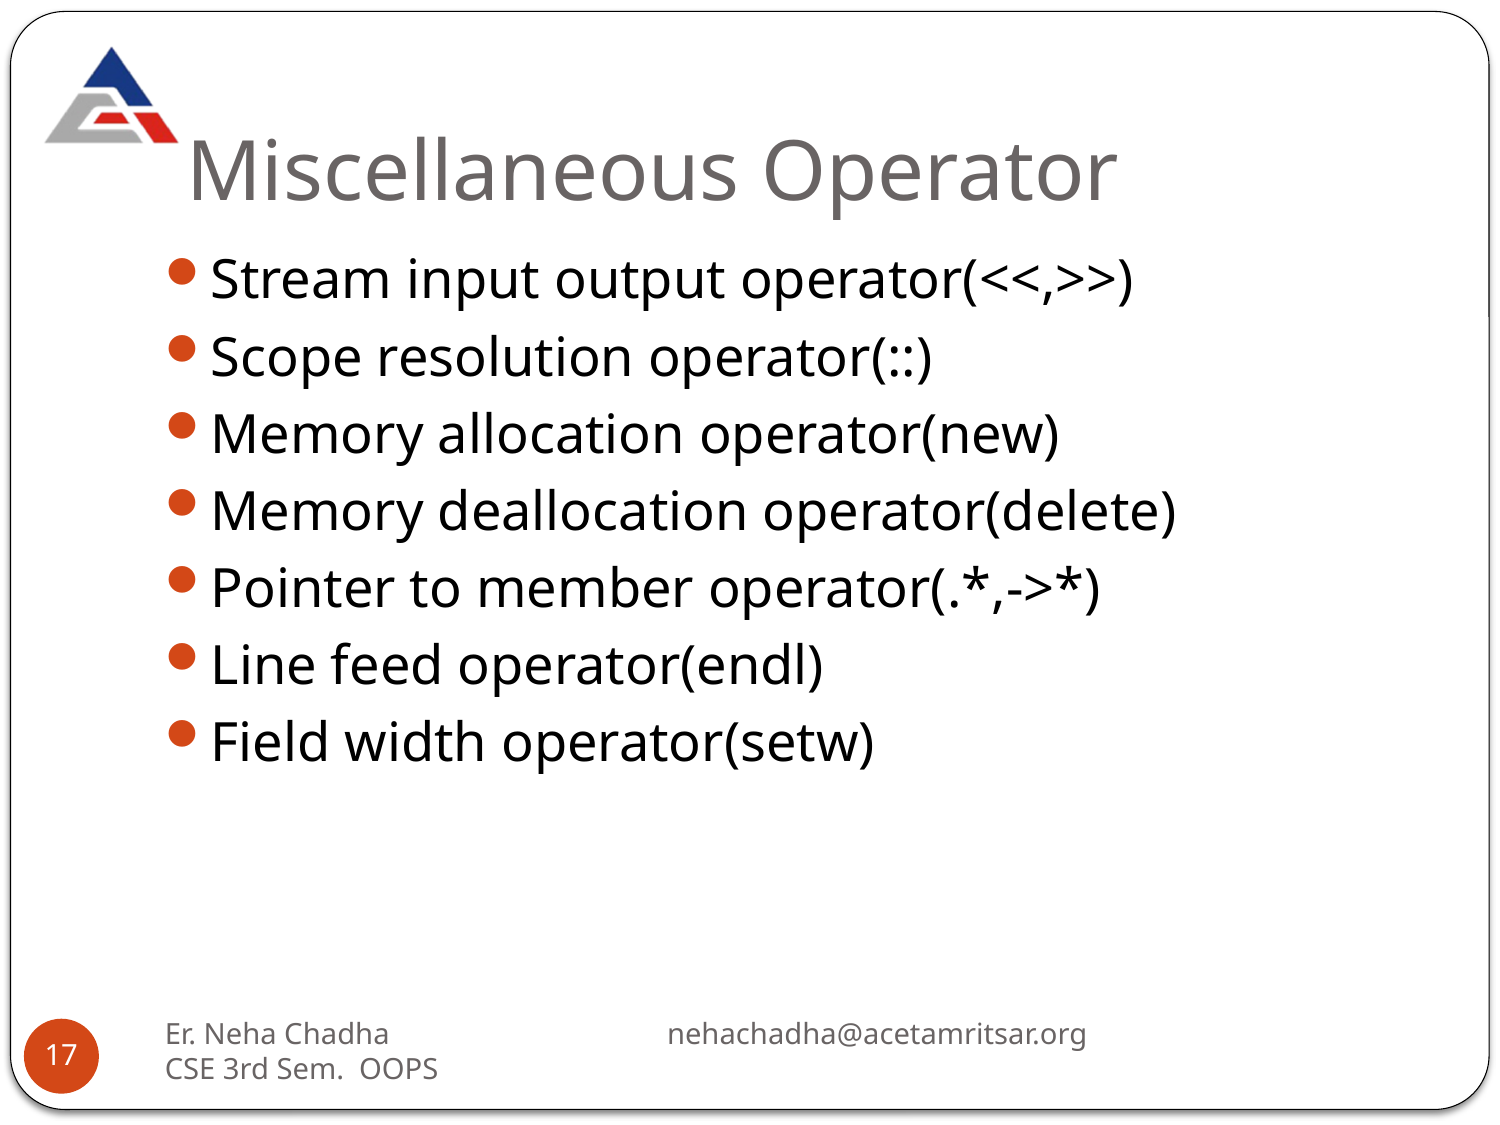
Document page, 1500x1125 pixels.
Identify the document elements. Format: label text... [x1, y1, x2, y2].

picture [40, 43, 180, 159]
footer Er. Neha Chadha nehachadha@acetamritsar.org CSE 3rd Sem. OOPS [150, 1012, 1400, 1088]
slide_number 17 [23, 1018, 99, 1094]
title Miscellaneous Operator [150, 45, 1425, 233]
list Stream input output operator(<<,>>) Scope resolution operator(::) Memory allocation operator(new) Memory deallocation operator(delete) Pointer to member operator(.*,->*) Line feed operator(endl) Field width operator(setw) [150, 237, 1425, 988]
